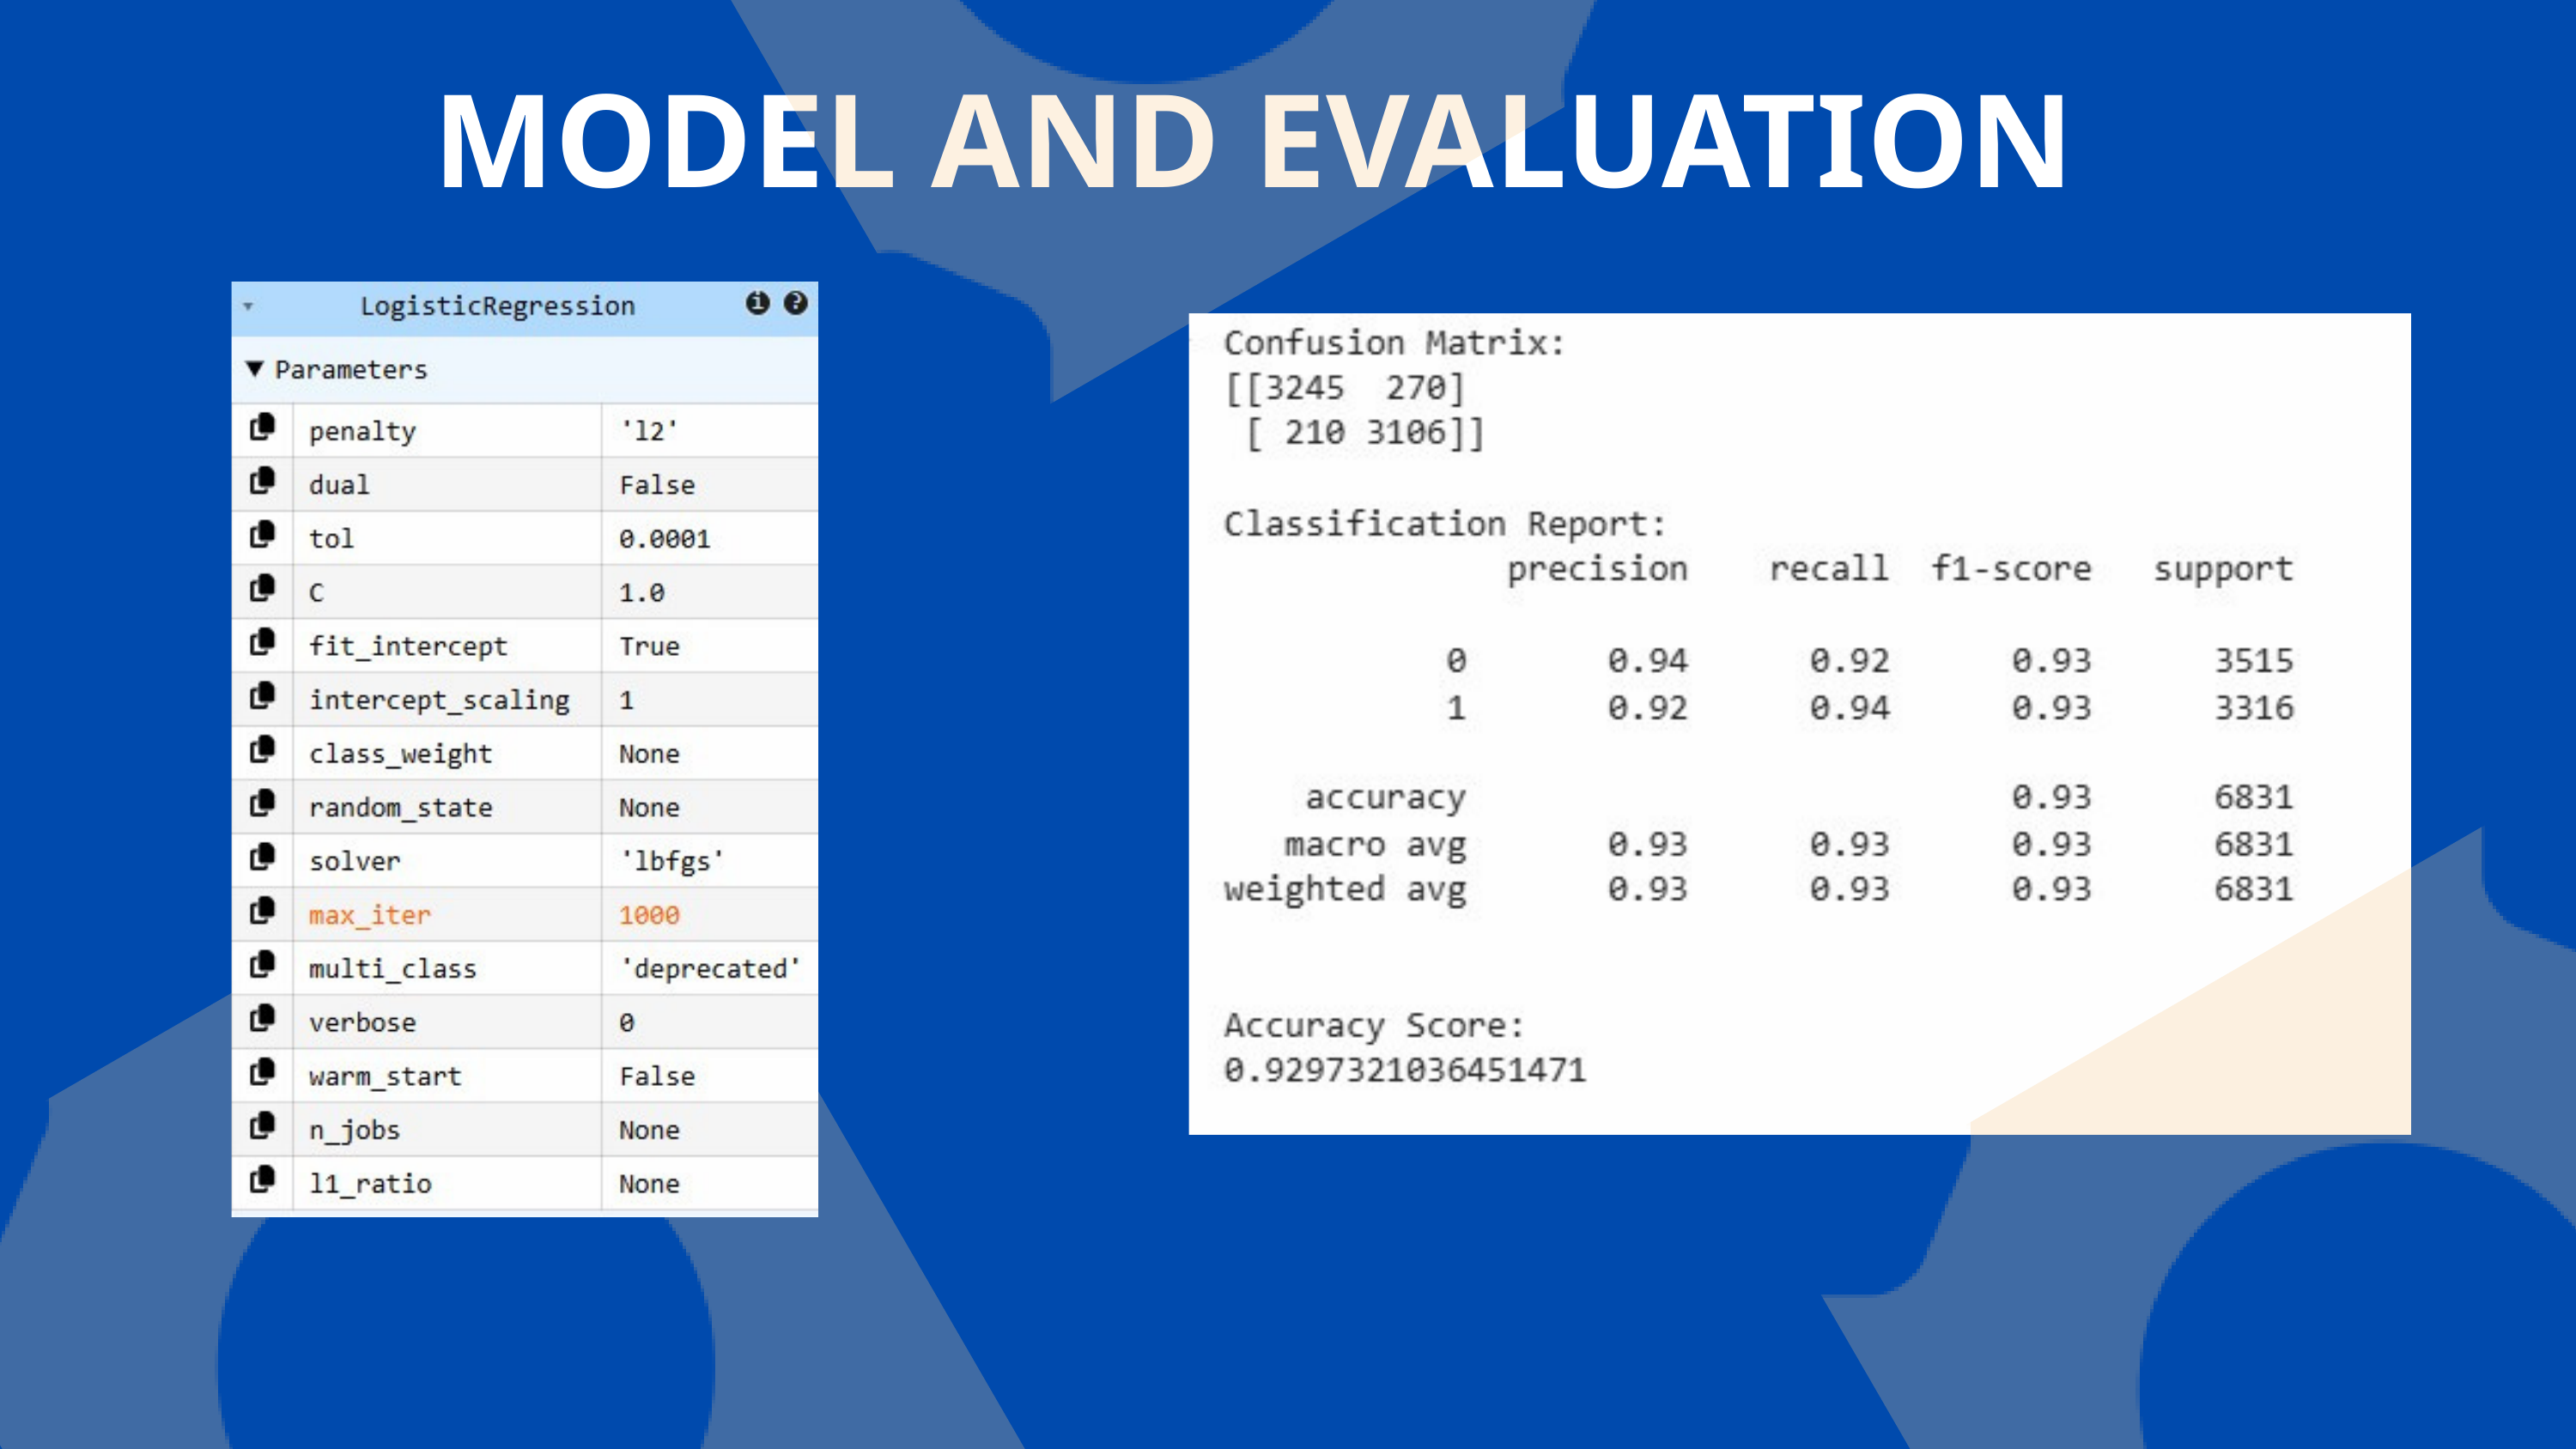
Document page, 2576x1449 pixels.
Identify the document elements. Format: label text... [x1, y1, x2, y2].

text_box [731, 0, 1750, 441]
text_box [1188, 313, 2411, 1135]
text_box MODEL AND EVALUATION [77, 93, 854, 214]
text_box [1783, 787, 2576, 1449]
text_box [231, 282, 818, 1217]
text_box [0, 993, 1025, 1449]
text_box MODEL AND EVALUATION [1382, 93, 2432, 214]
